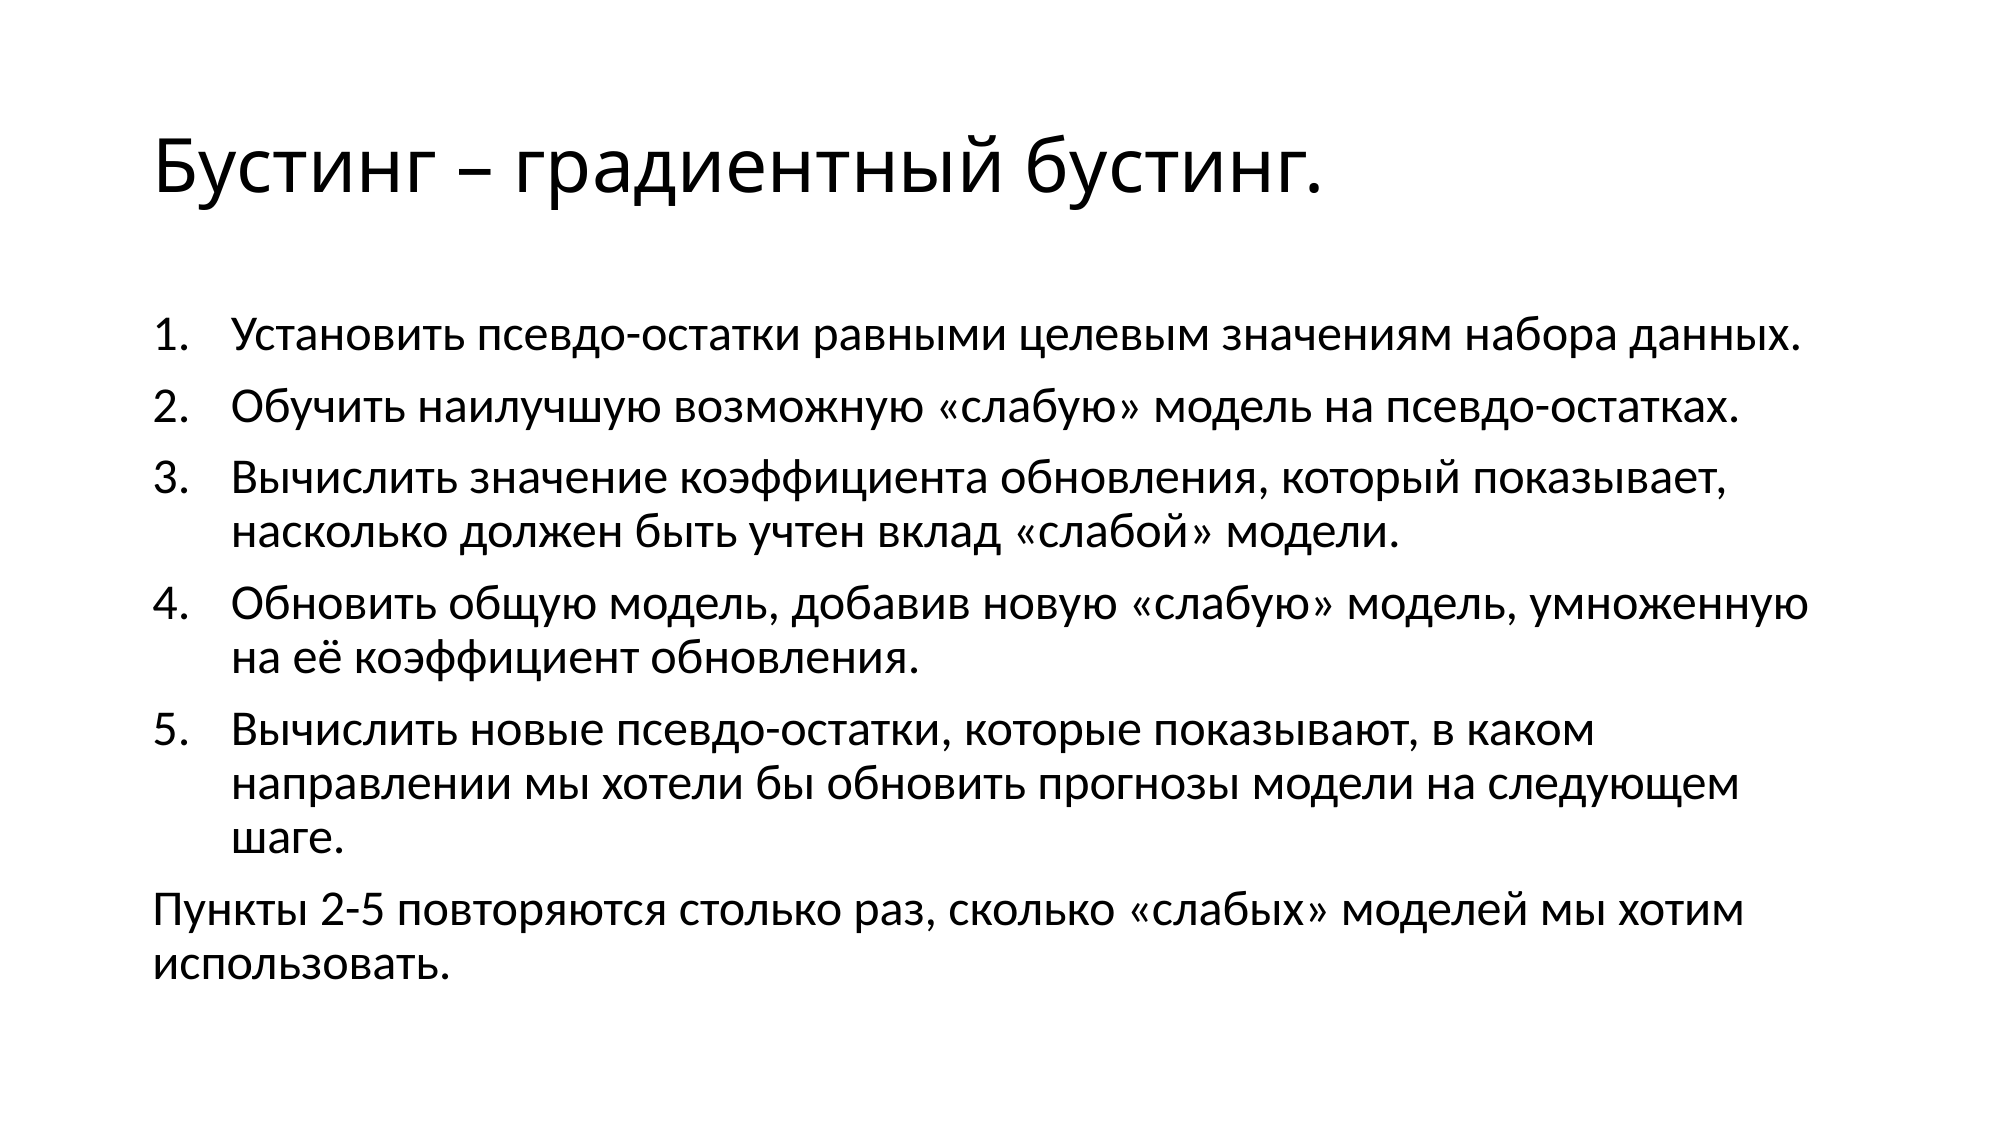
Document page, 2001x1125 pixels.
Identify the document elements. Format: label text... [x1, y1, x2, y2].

list Установить псевдо-остатки равными целевым значениям набора данных. Обучить наилучшую возможную «слабую» модель на псевдо-остатках. Вычислить значение коэффициента обновления, который показывает, насколько должен быть учтен вклад «слабой» модели. Обновить общую модель, добавив новую «слабую» модель, умноженную на её коэффициент обновления. Вычислить новые псевдо-остатки, которые показывают, в каком направлении мы хотели бы обновить прогнозы модели на следующем шаге. Пункты 2-5 повторяются столько раз, сколько «слабых» моделей мы хотим использовать. [137, 299, 1863, 1014]
title Бустинг – градиентный бустинг. [137, 59, 1863, 278]
